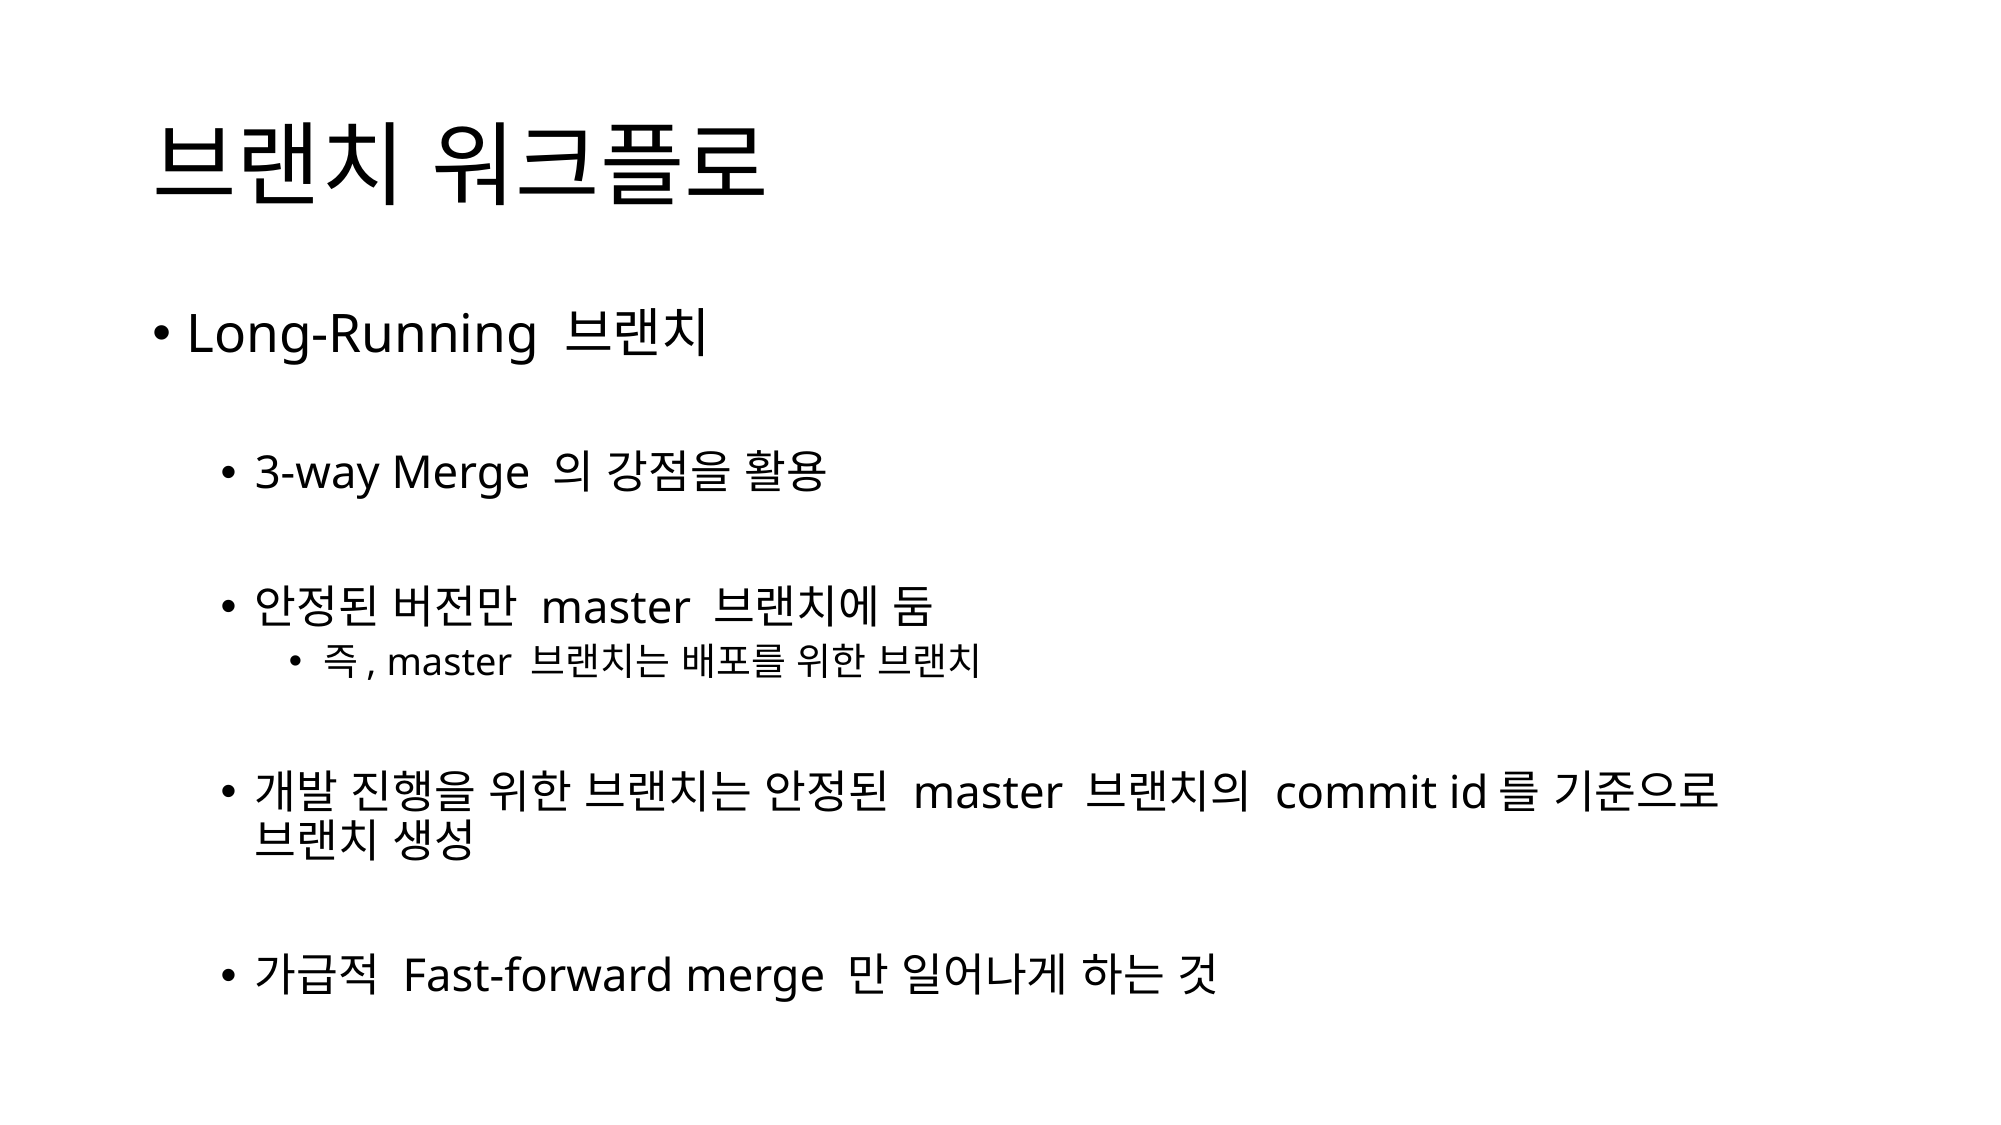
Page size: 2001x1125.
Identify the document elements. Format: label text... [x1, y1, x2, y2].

title 브랜치 워크플로 [137, 59, 1863, 278]
list Long-Running 브랜치 3-way Merge 의 강점을 활용 안정된 버전만 master 브랜치에 둠 즉, master 브랜치는 배포를 위한 브랜치 개발 진행을 위한 브랜치는 안정된 master 브랜치의 commit id를 기준으로 브랜치 생성 가급적 Fast-forward merge 만 일어나게 하는 것 [137, 299, 1863, 1014]
